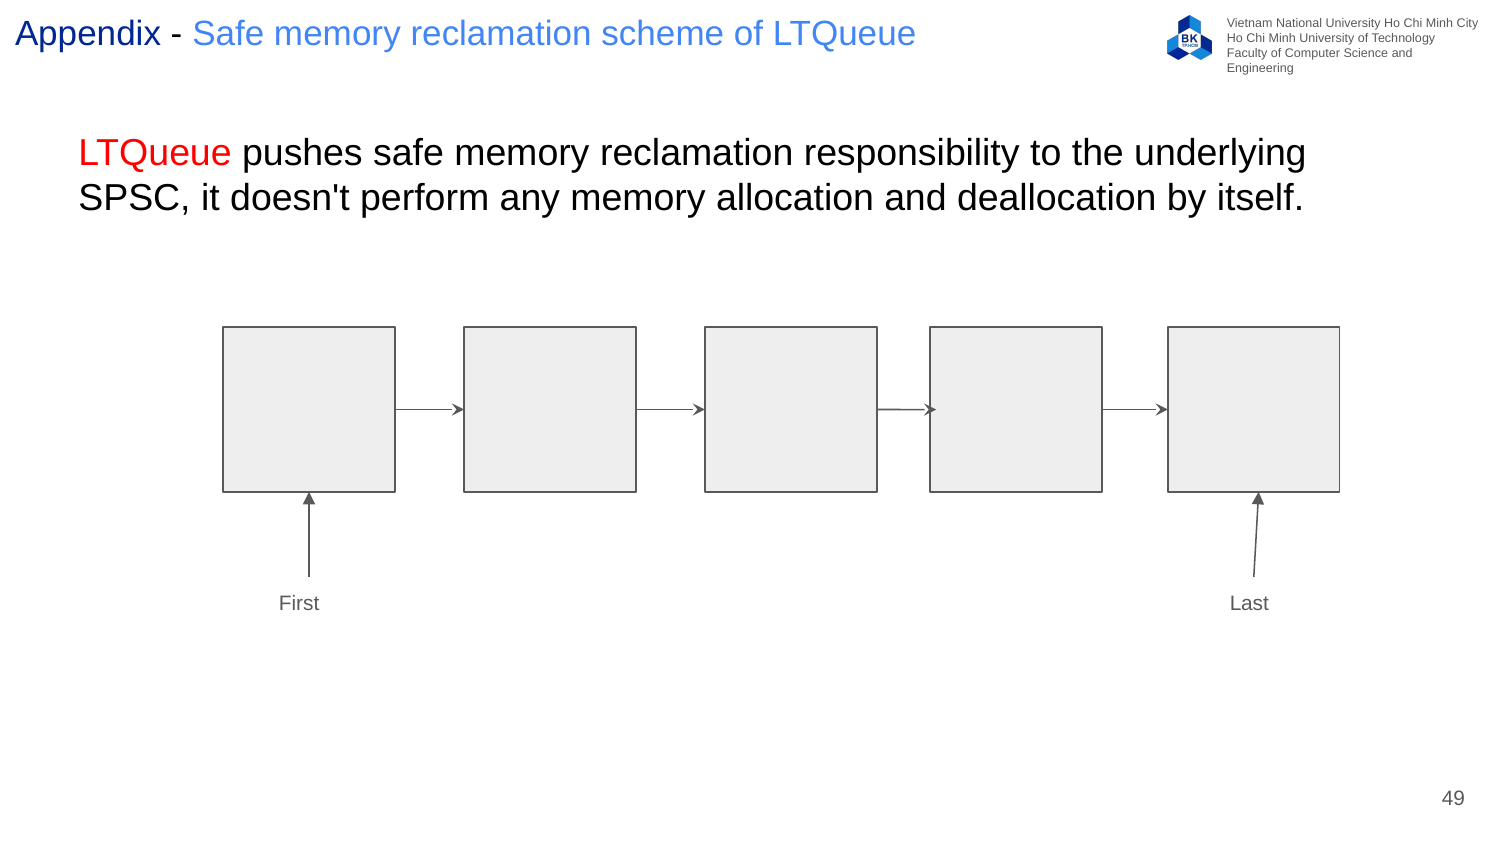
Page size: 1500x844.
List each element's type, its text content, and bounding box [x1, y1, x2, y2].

text_box Last [1214, 577, 1293, 628]
text_box [1167, 327, 1340, 492]
text_box First [264, 577, 354, 628]
text_box LTQueue pushes safe memory reclamation responsibility to the underlying SPSC, it doesn't perform any memory allocation and deallocation by itself. [63, 112, 1377, 233]
text_box [704, 327, 877, 492]
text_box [1253, 491, 1259, 578]
slide_number ‹#› [1389, 764, 1480, 830]
title Appendix - Safe memory reclamation scheme of LTQueue [0, 0, 1074, 68]
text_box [1167, 0, 1498, 76]
text_box [464, 327, 636, 492]
text_box [223, 327, 395, 492]
text_box [930, 327, 1103, 492]
